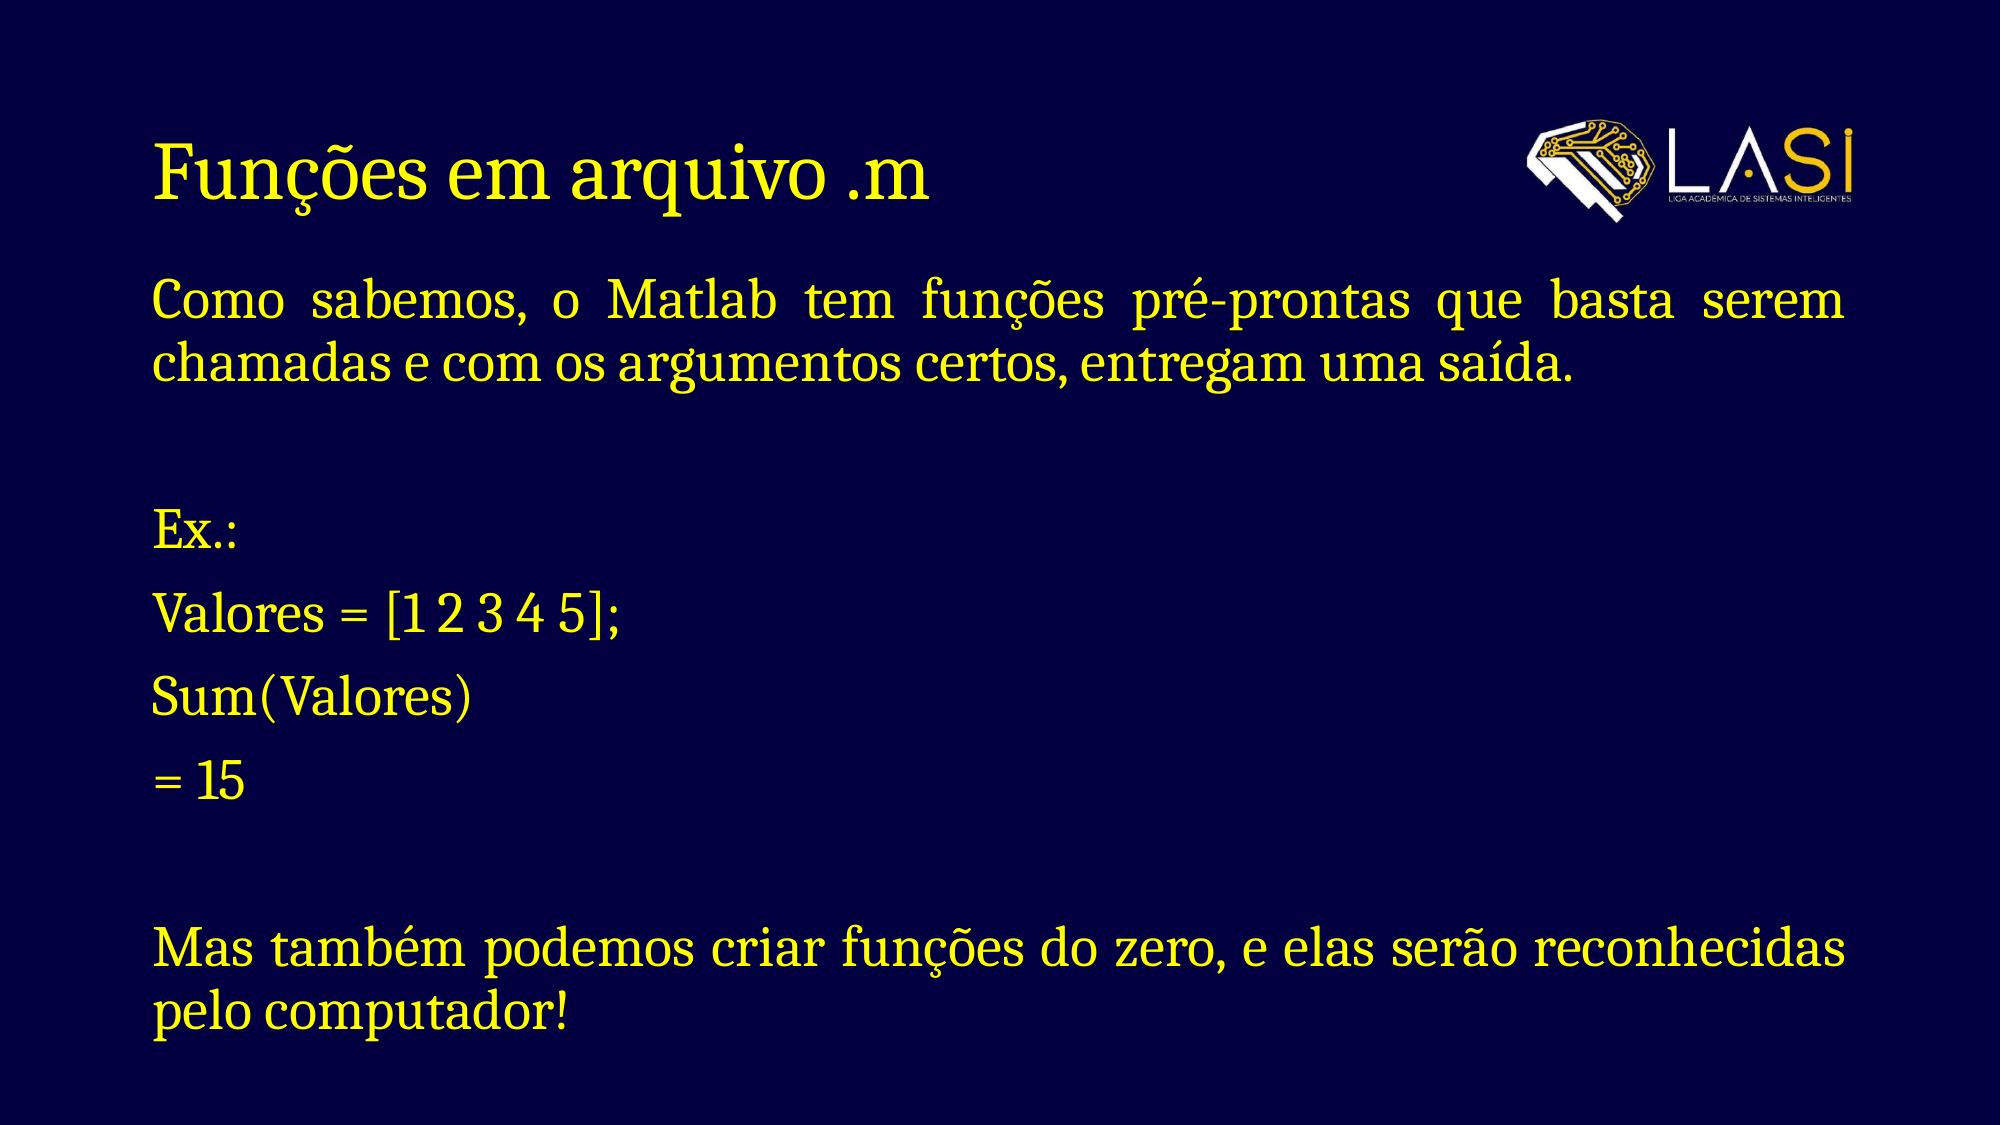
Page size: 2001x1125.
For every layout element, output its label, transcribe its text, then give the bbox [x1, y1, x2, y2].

list Como sabemos, o Matlab tem funções pré-prontas que basta serem chamadas e com os argumentos certos, entregam uma saída. Ex.: Valores = [1 2 3 4 5]; Sum(Valores) = 15 Mas também podemos criar funções do zero, e elas serão reconhecidas pelo computador! [137, 260, 1863, 1070]
text_box Funções em arquivo .m [137, 108, 1138, 224]
picture [1525, 108, 1863, 229]
